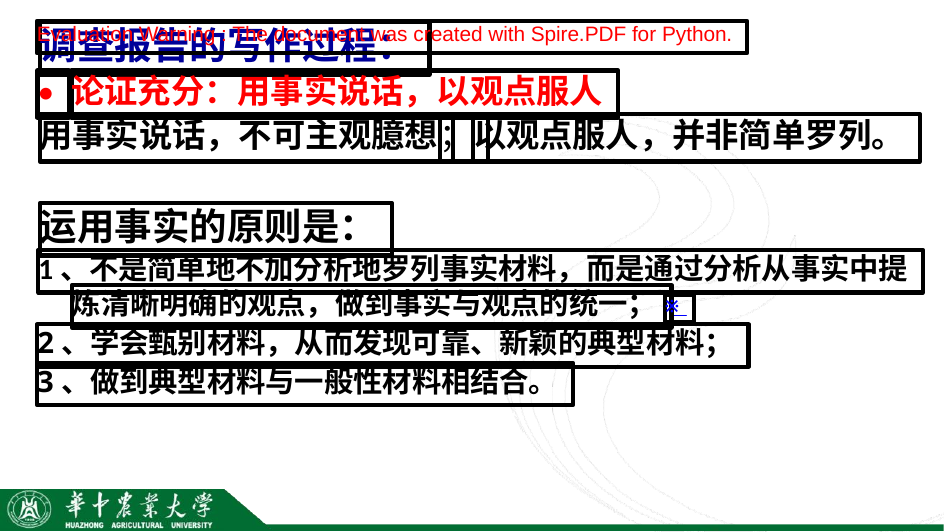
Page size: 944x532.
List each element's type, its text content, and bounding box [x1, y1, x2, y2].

text_box 炼清晰明确的观点，做到事实与观点的统一； [70, 283, 480, 322]
text_box 论证充分：用事实说话，以观点服人 [69, 68, 620, 112]
text_box Evaluation Warning : The document was created with Spire.PDF for Python. [35, 19, 749, 55]
text_box 调查报告的写作过程： [38, 55, 432, 68]
text_box 用事实说话，不可主观臆想 [38, 112, 438, 164]
text_box 1、不是简单地不加分析地罗列事实材料，而是通过分析从事实中提 [36, 248, 480, 295]
text_box ； [438, 112, 471, 164]
text_box • [35, 68, 69, 120]
text_box 2、学会甄别材料，从而发现可靠、新颖的典型材料； [35, 322, 480, 361]
text_box 运用事实的原则是： [38, 201, 394, 248]
text_box 以观点服人，并非简单罗列。 [471, 112, 480, 164]
picture [0, 105, 944, 532]
text_box 3、做到典型材料与一般性材料相结合。 [35, 361, 480, 407]
